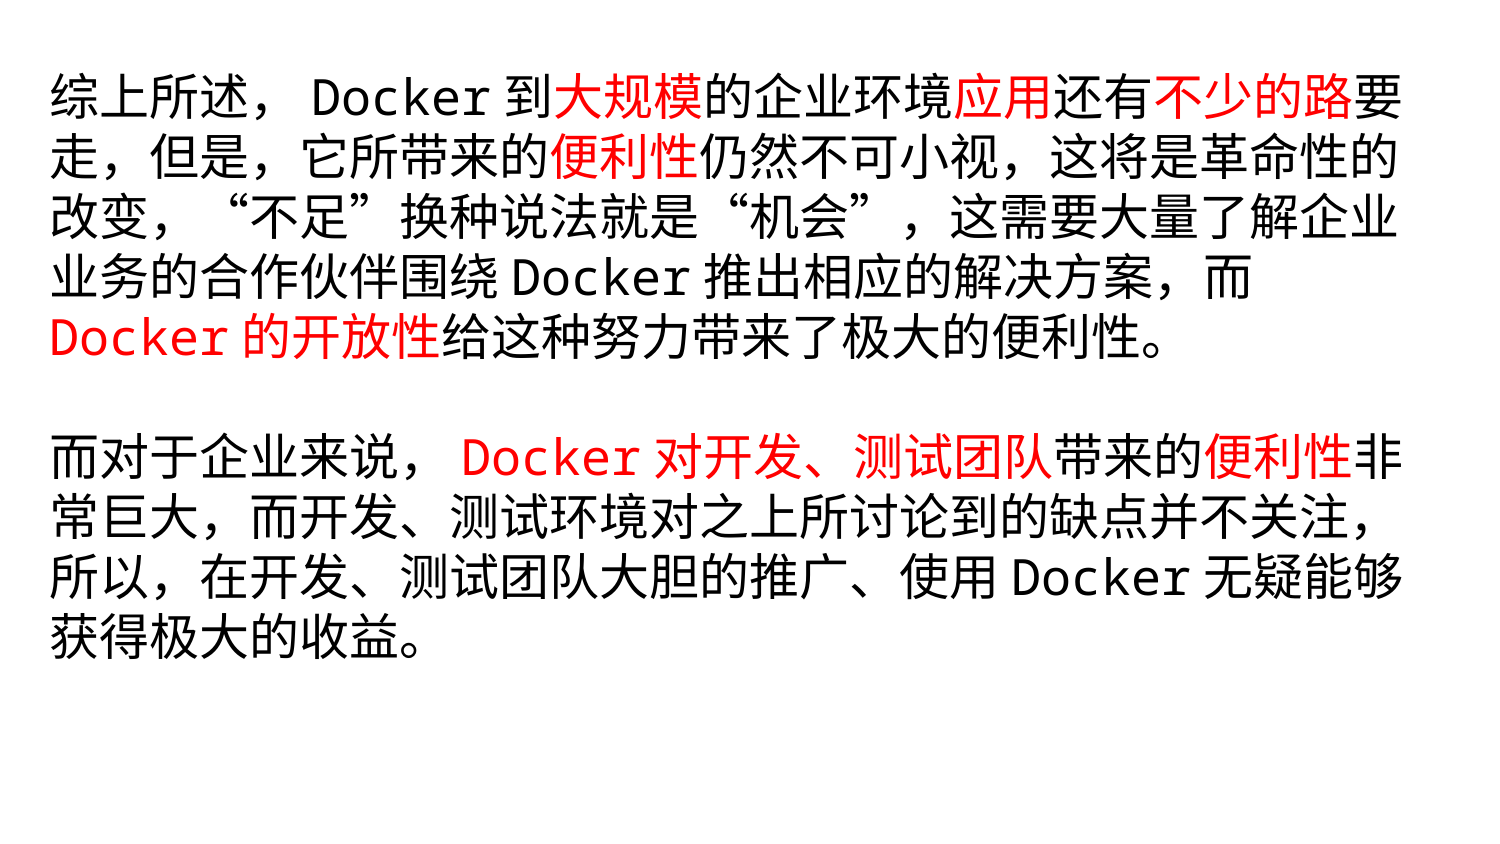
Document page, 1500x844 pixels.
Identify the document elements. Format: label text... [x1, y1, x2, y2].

text_box 综上所述，Docker到大规模的企业环境应用还有不少的路要走，但是，它所带来的便利性仍然不可小视，这将是革命性的改变，“不足”换种说法就是“机会”，这需要大量了解企业业务的合作伙伴围绕Docker推出相应的解决方案，而Docker的开放性给这种努力带来了极大的便利性。 而对于企业来说，Docker对开发、测试团队带来的便利性非常巨大，而开发、测试环境对之上所讨论到的缺点并不关注，所以，在开发、测试团队大胆的推广、使用Docker无疑能够获得极大的收益。 [35, 58, 1447, 674]
